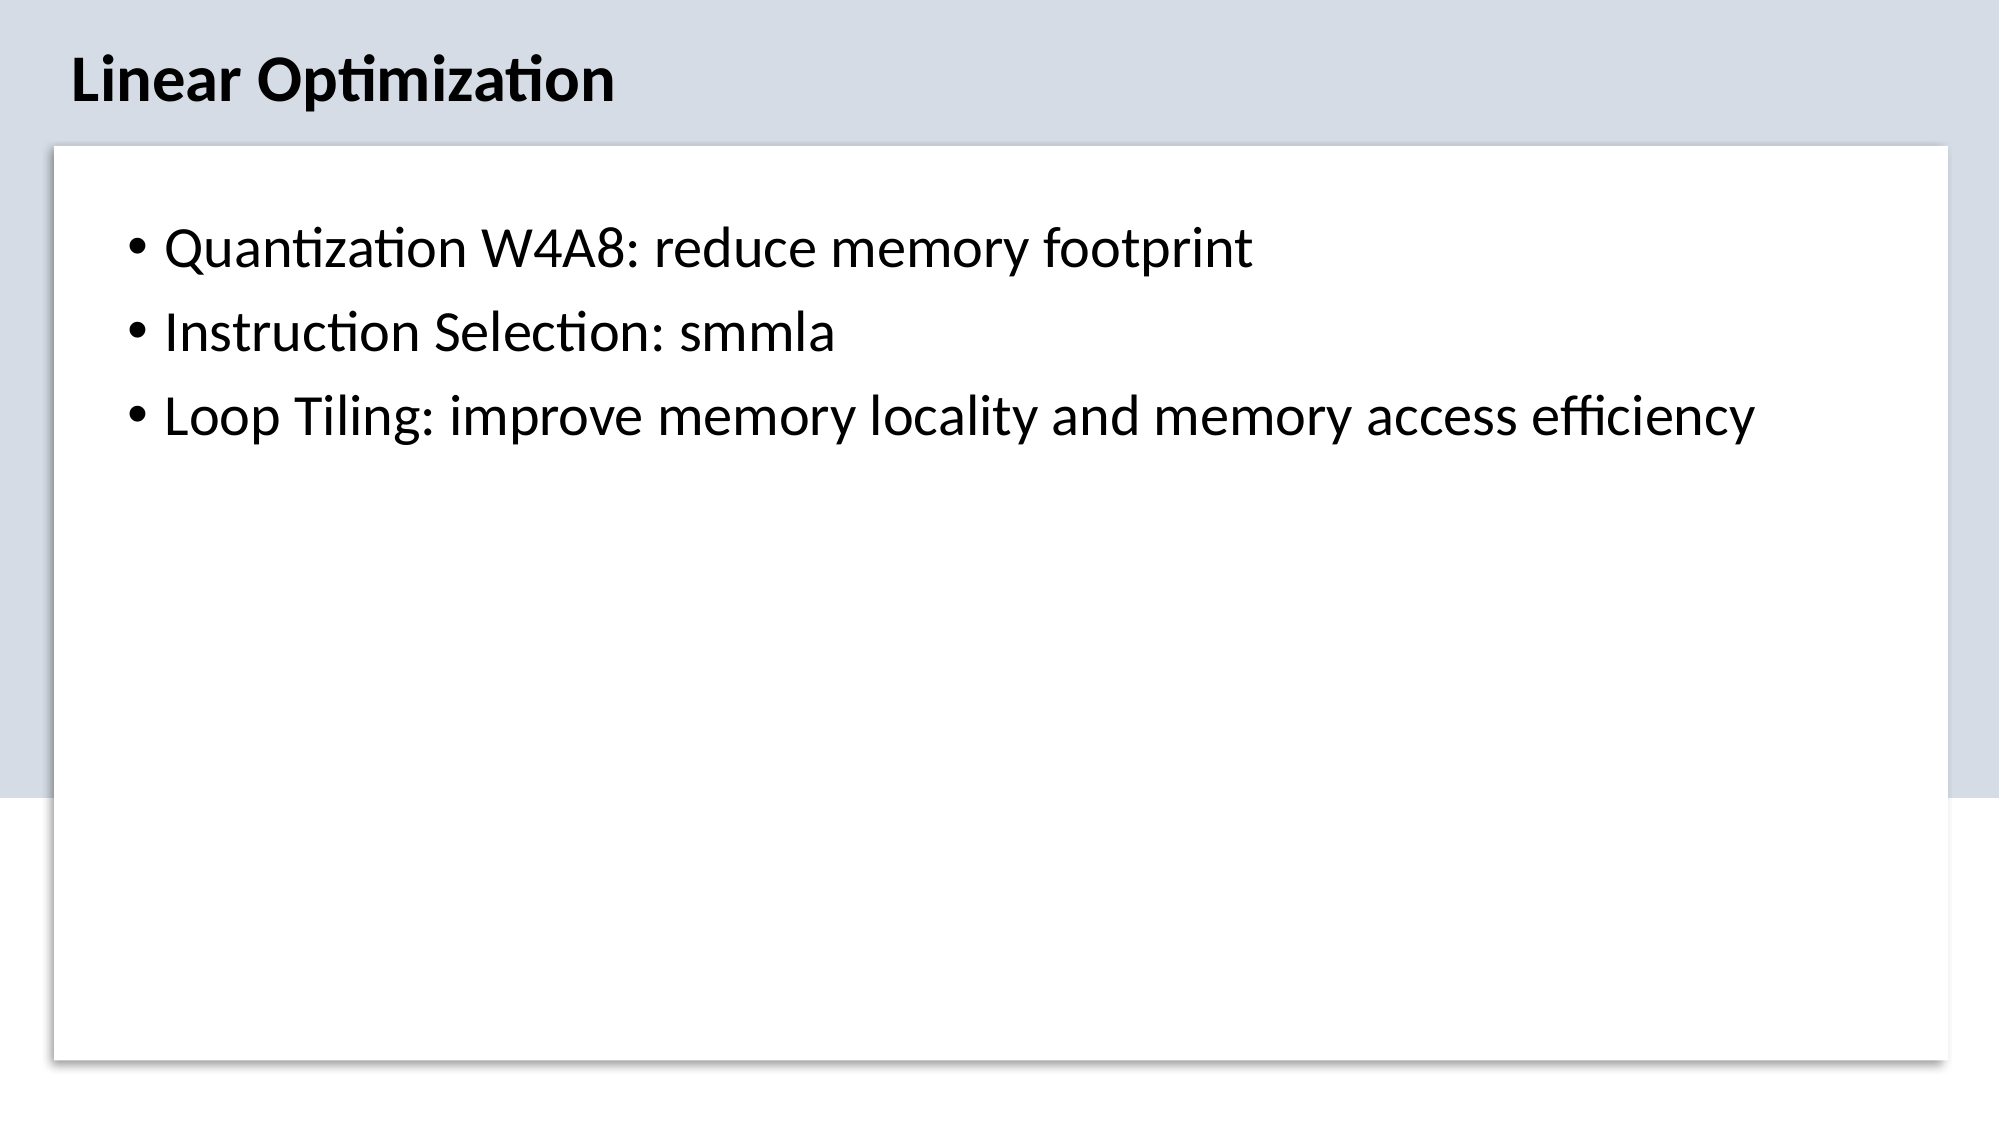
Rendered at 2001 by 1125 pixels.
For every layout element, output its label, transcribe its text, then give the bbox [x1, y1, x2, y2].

text_box Quantization W4A8: reduce memory footprint Instruction Selection: smmla Loop Tiling: improve memory locality and memory access efficiency [112, 210, 1912, 943]
slide_number [1523, 1056, 1974, 1117]
text_box Linear Optimization [57, 27, 632, 122]
